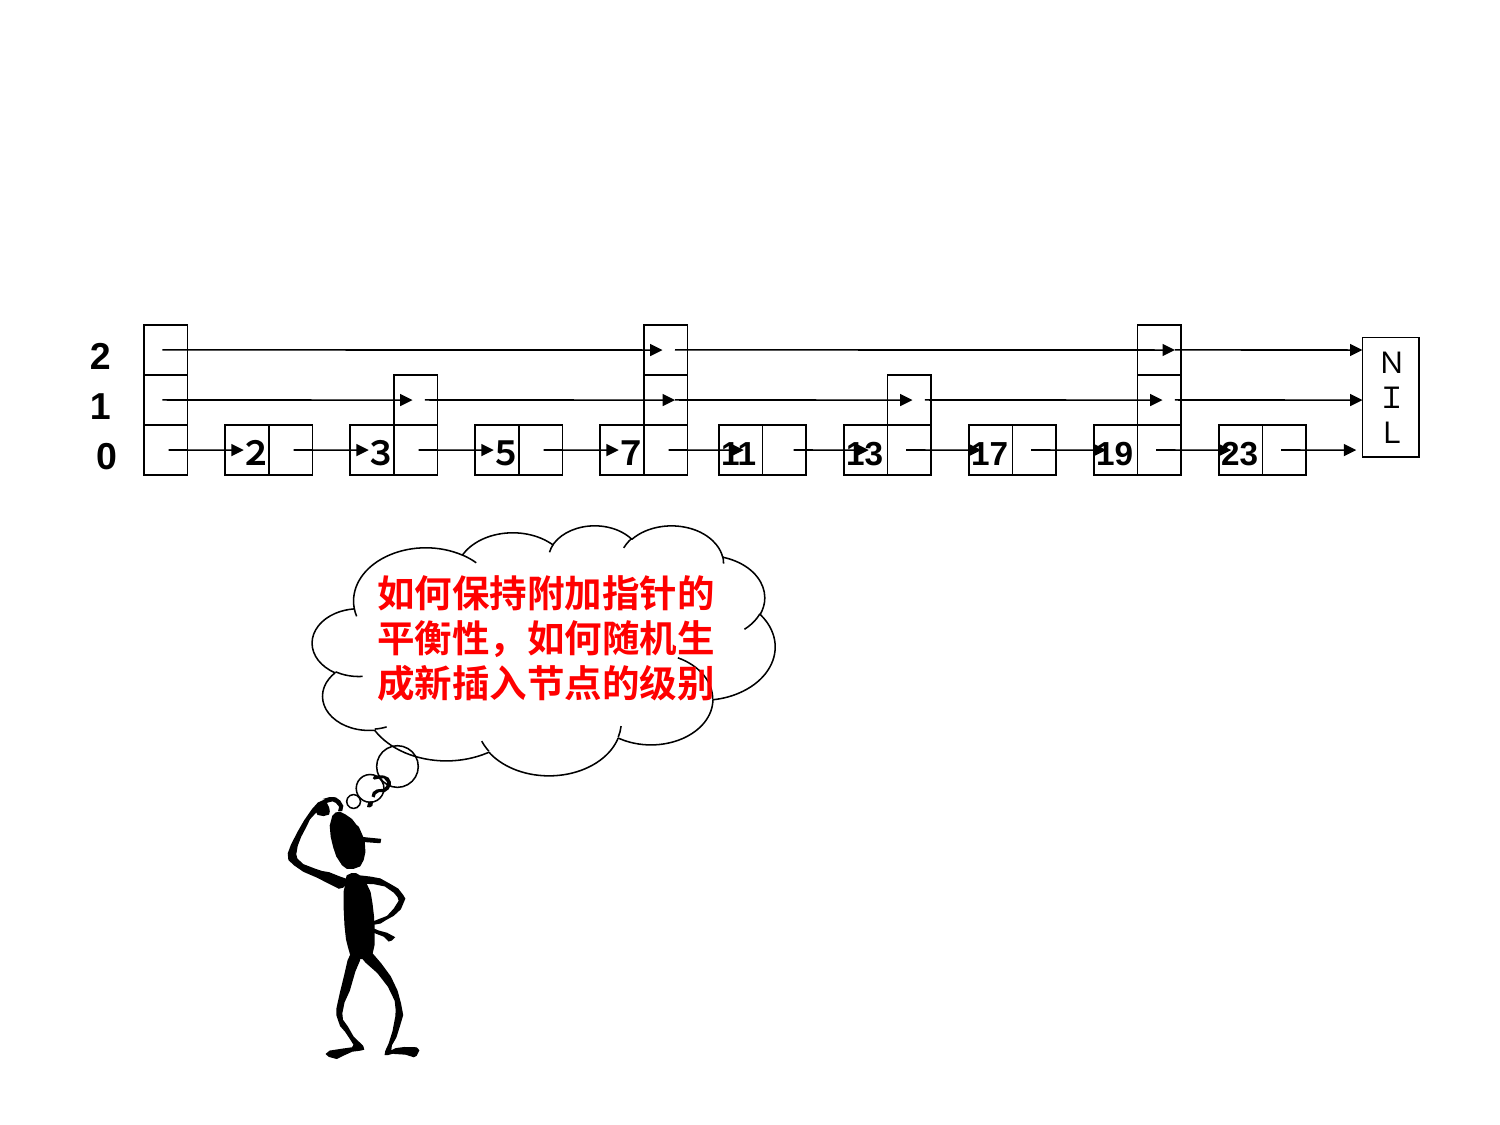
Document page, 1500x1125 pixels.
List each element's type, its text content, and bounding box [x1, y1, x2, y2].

text_box 如何保持附加指针的平衡性，如何随机生成新插入节点的级别 [362, 562, 763, 713]
text_box [763, 617, 776, 677]
text_box [312, 576, 711, 776]
text_box [376, 525, 738, 562]
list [287, 774, 420, 1060]
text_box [74, 324, 1419, 486]
